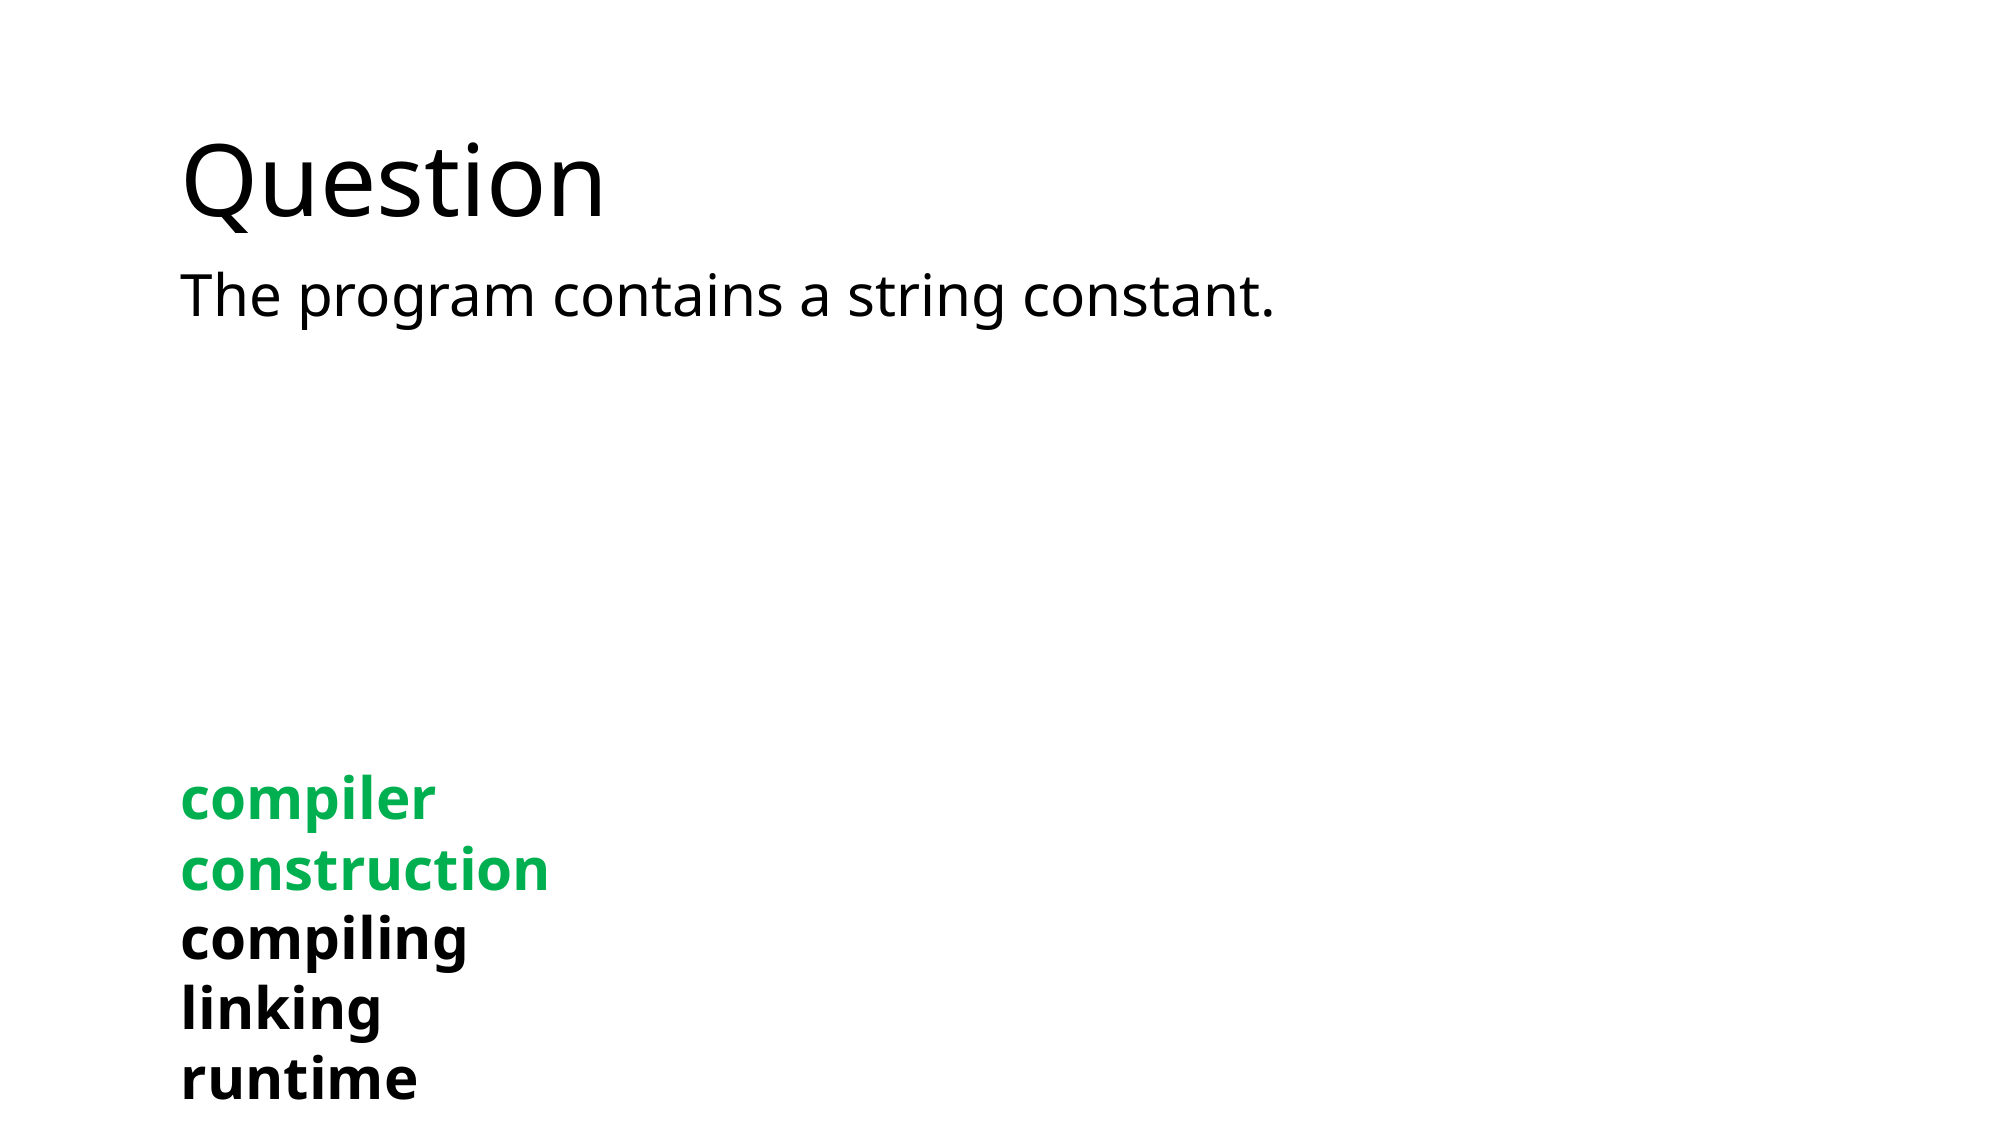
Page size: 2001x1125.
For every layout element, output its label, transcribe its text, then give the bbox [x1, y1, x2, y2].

text_box Question [165, 109, 1829, 245]
text_box compiler construction compiling linking runtime [165, 754, 822, 1119]
text_box The program contains a string constant. [165, 250, 1829, 406]
